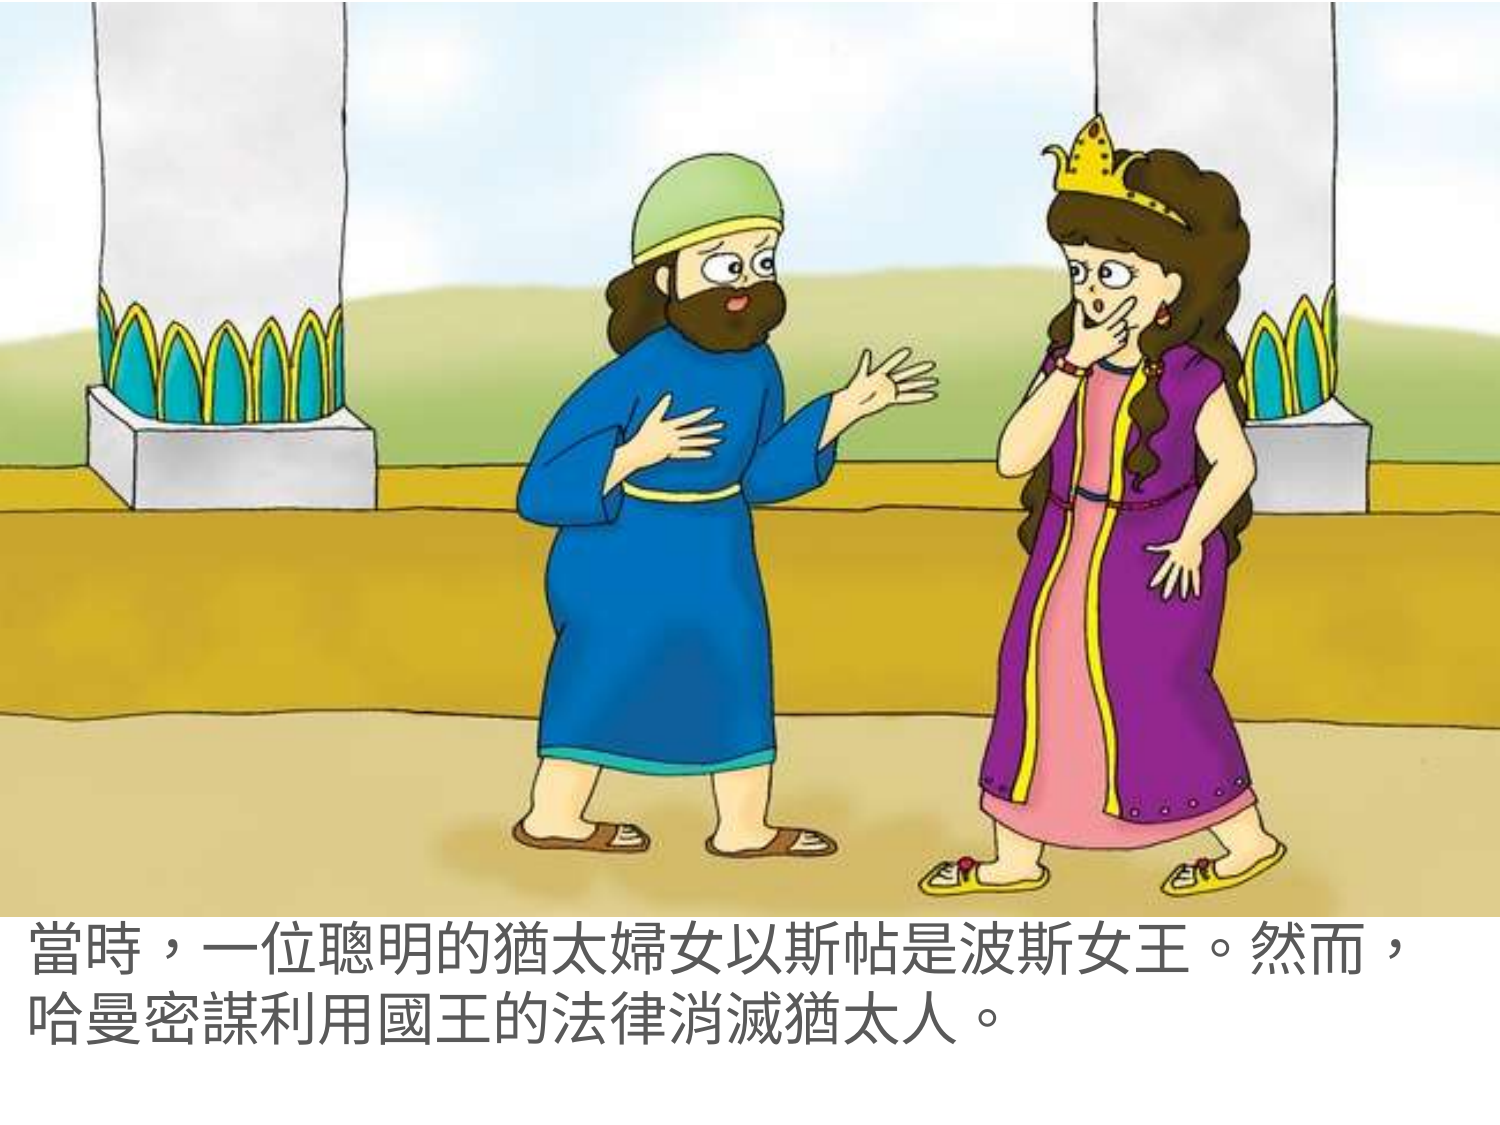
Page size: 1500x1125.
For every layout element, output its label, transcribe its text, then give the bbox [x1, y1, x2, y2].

picture [0, 1, 1500, 918]
text_box 當時，一位聰明的猶太婦女以斯帖是波斯女王。然而，哈曼密謀利用國王的法律消滅猶太人。 [11, 924, 1483, 1060]
